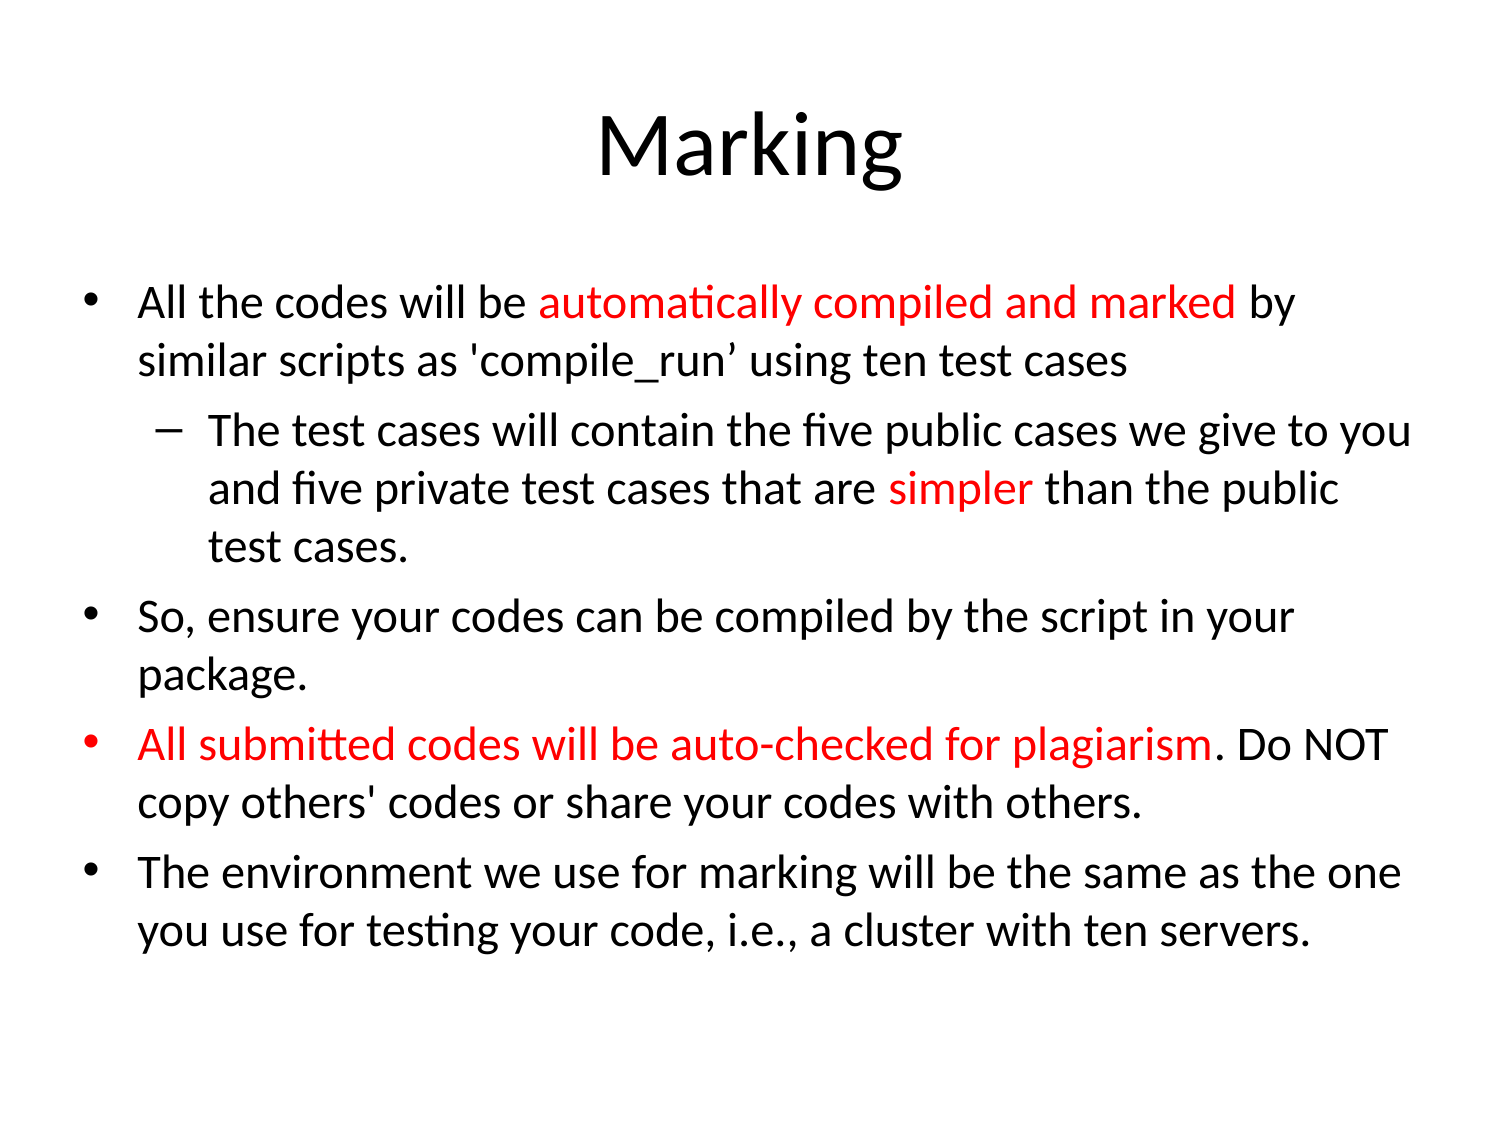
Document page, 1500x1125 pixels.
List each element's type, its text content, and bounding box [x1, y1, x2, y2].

list All the codes will be automatically compiled and marked by similar scripts as 'compile_run’ using ten test cases The test cases will contain the five public cases we give to you and five private test cases that are simpler than the public test cases. So, ensure your codes can be compiled by the script in your package. All submitted codes will be auto-checked for plagiarism. Do NOT copy others' codes or share your codes with others. The environment we use for marking will be the same as the one you use for testing your code, i.e., a cluster with ten servers. [74, 261, 1426, 1006]
title Marking [74, 44, 1426, 234]
